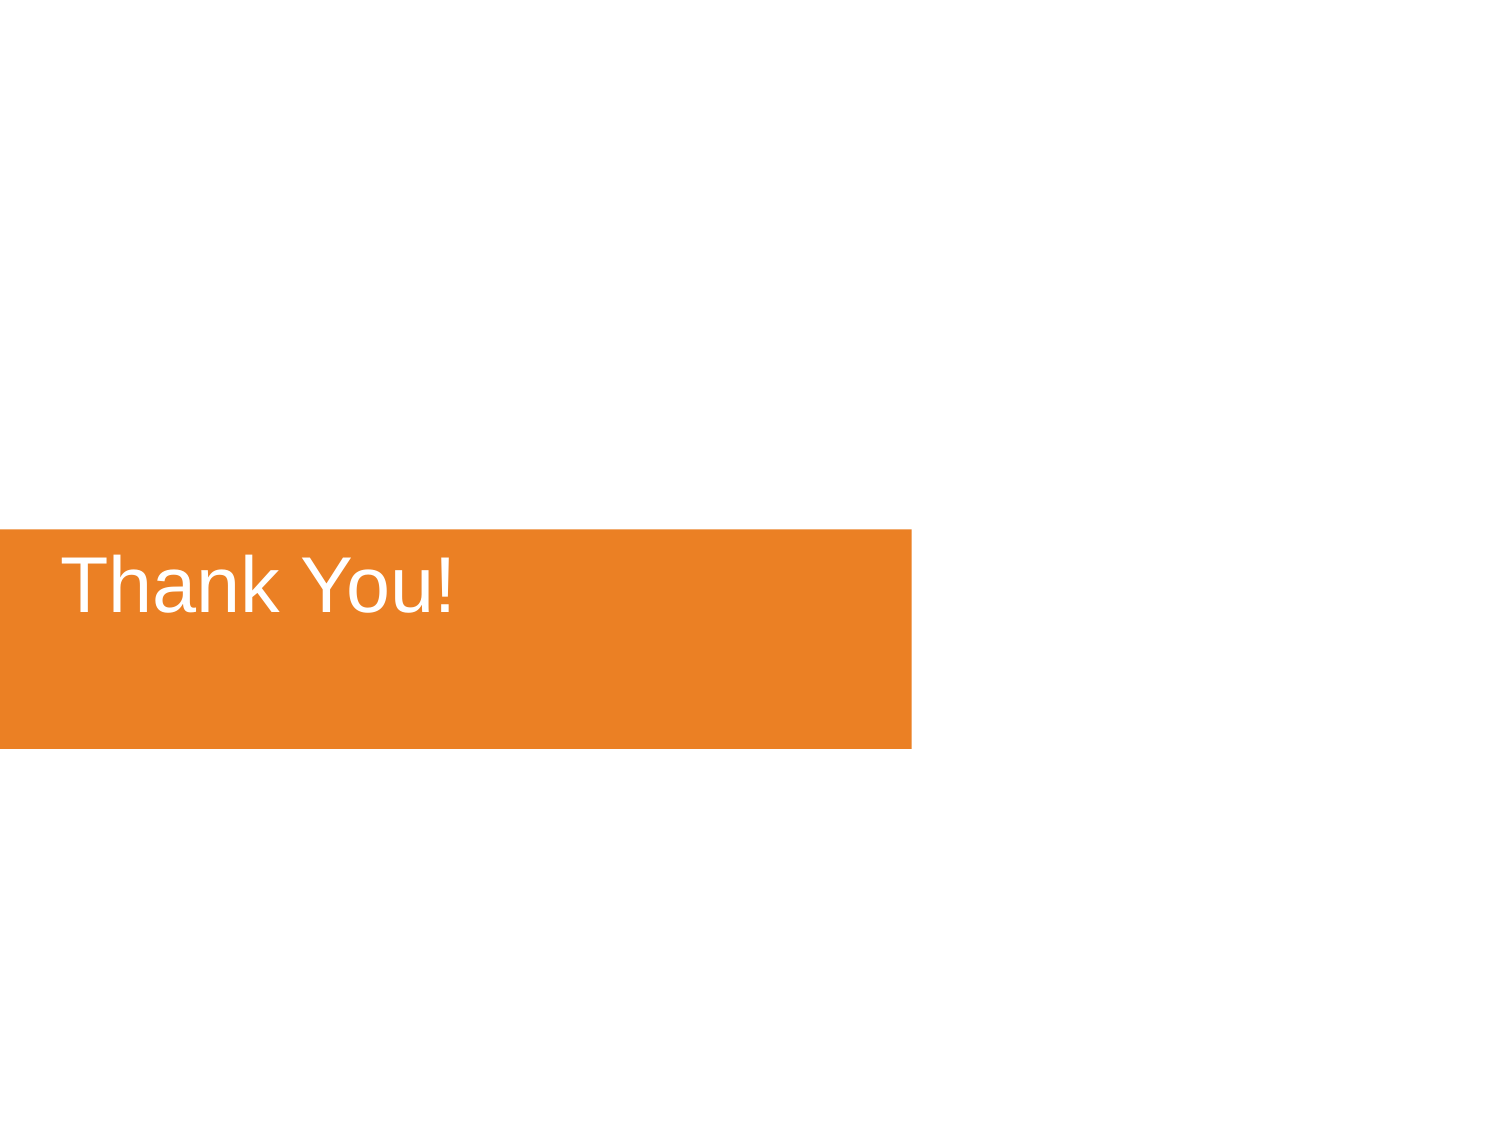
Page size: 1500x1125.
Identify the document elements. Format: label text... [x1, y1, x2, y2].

title Thank You! [0, 529, 912, 750]
